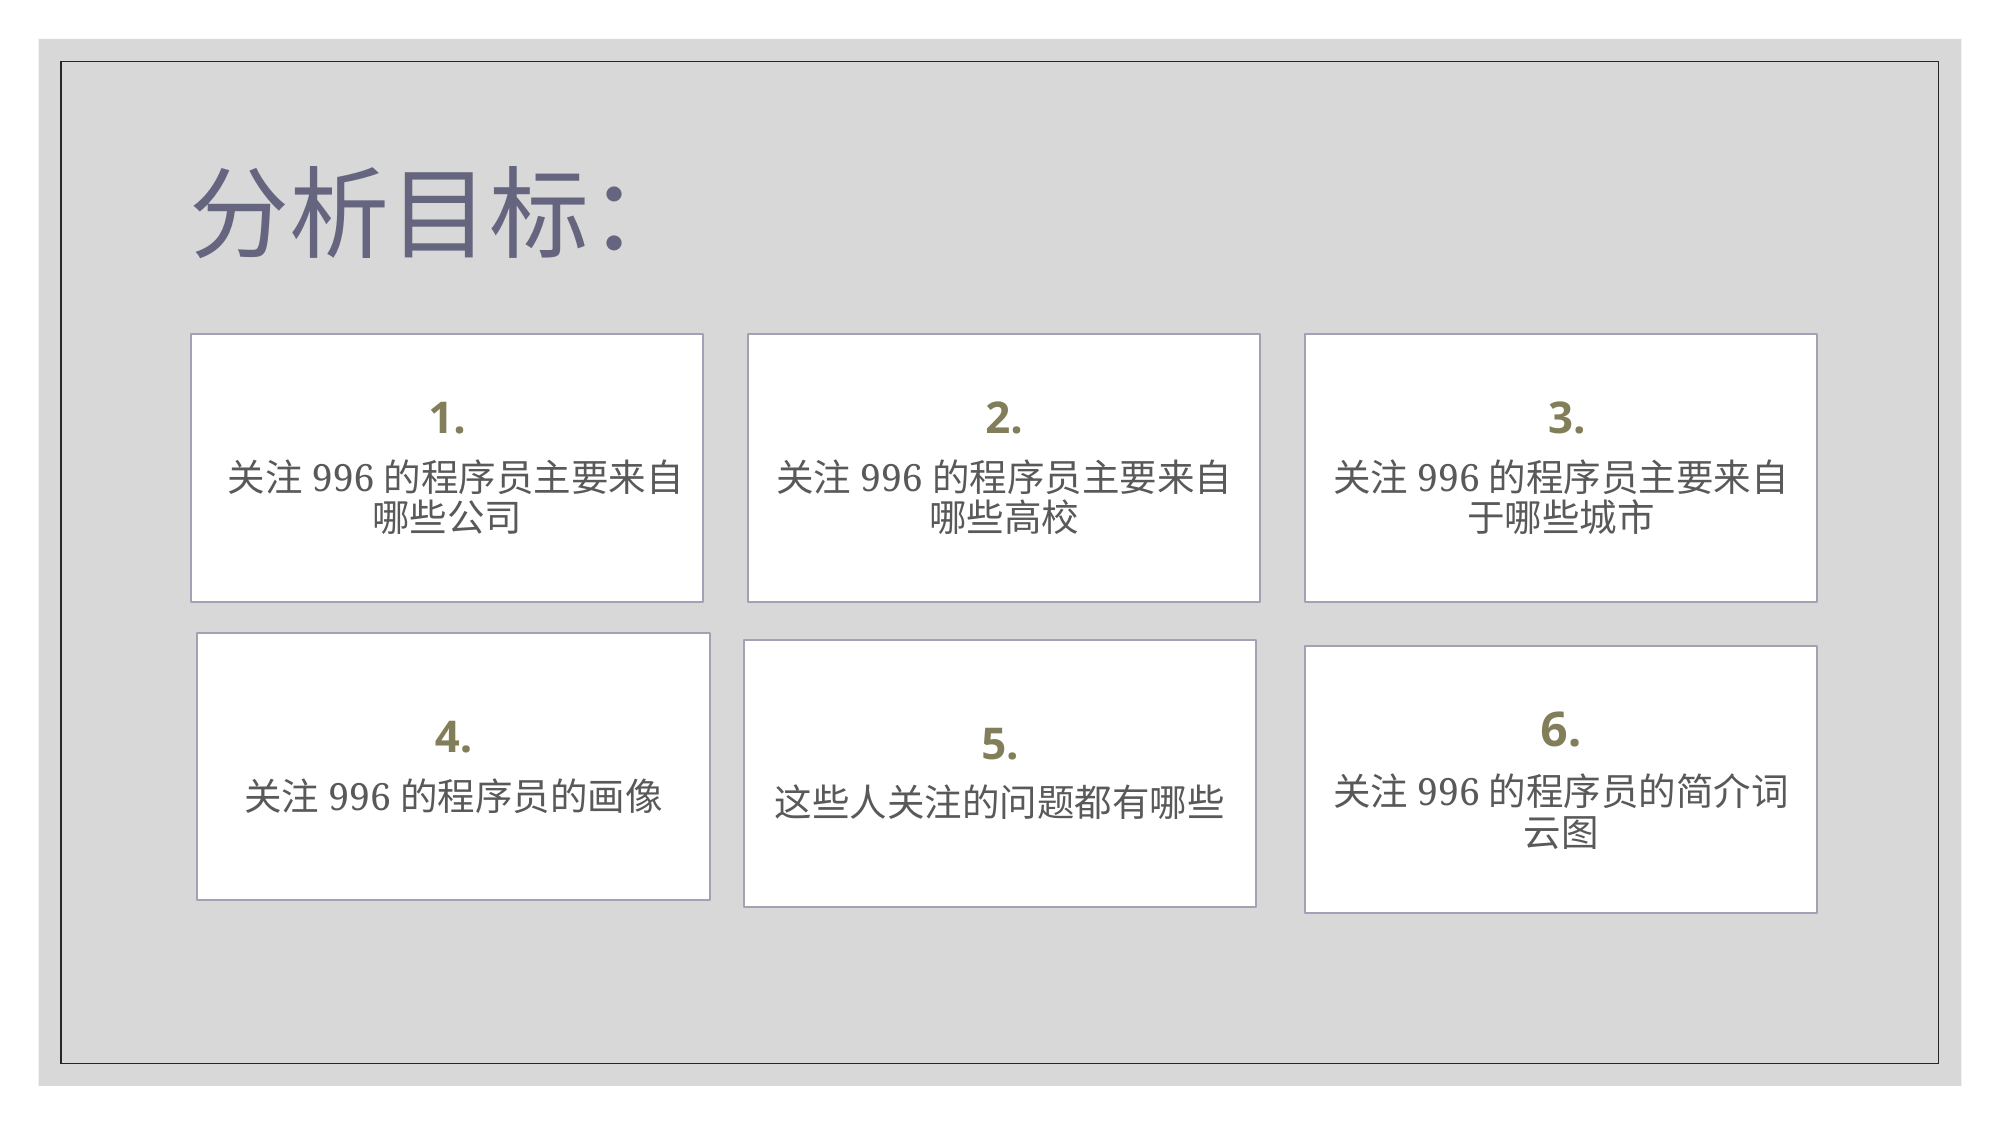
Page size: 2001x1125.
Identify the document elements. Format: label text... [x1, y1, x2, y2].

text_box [112, 334, 1887, 914]
title 分析目标： [174, 105, 1825, 331]
